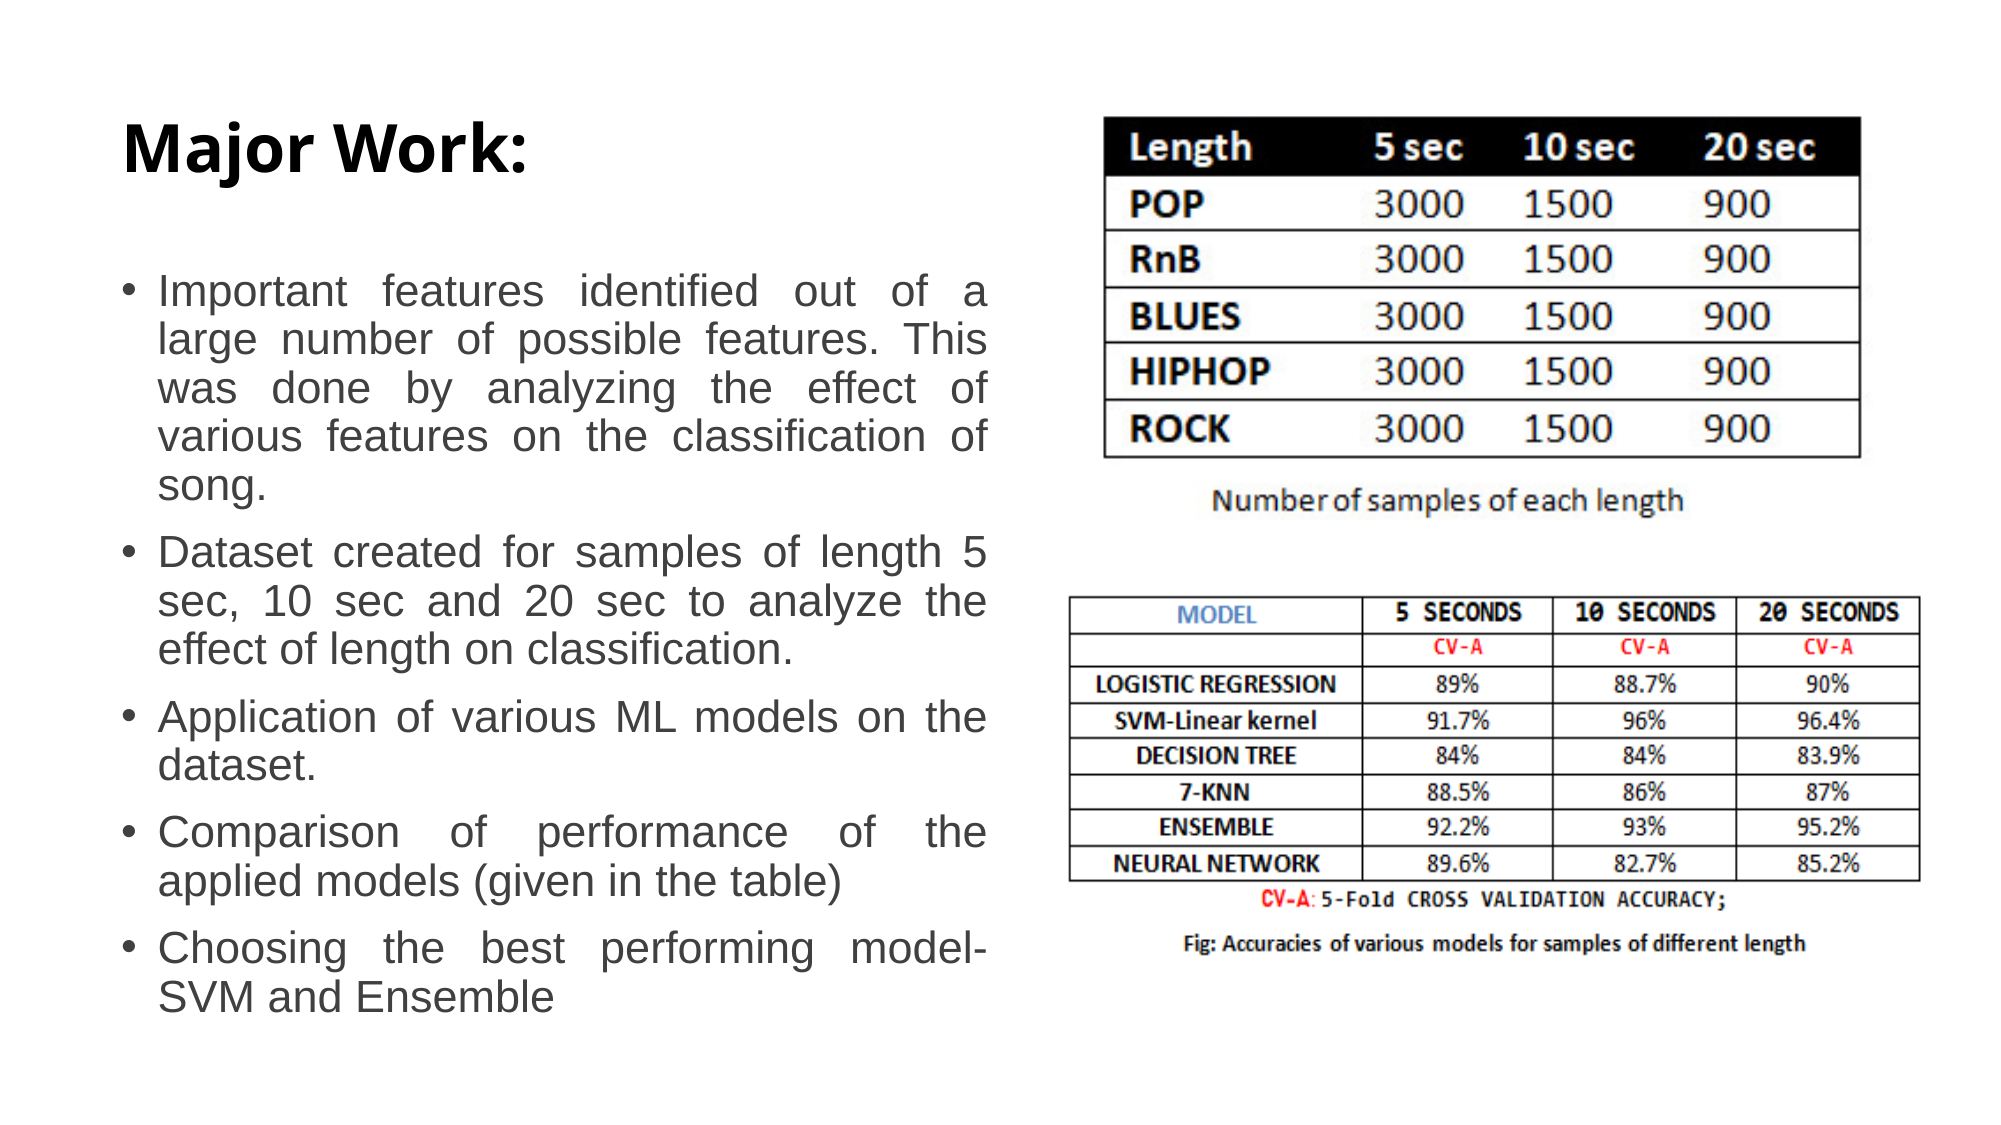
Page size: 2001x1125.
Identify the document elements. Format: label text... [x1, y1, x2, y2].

title Major Work: [106, 42, 1832, 260]
picture [1064, 587, 1935, 967]
picture [1086, 99, 1880, 539]
list Important features identified out of a large number of possible features. This was done by analyzing the effect of various features on the classification of song. Dataset created for samples of length 5 sec, 10 sec and 20 sec to analyze the effect of length on classification. Application of various ML models on the dataset. Comparison of performance of the applied models (given in the table) Choosing the best performing model- SVM and Ensemble [106, 259, 1003, 1038]
